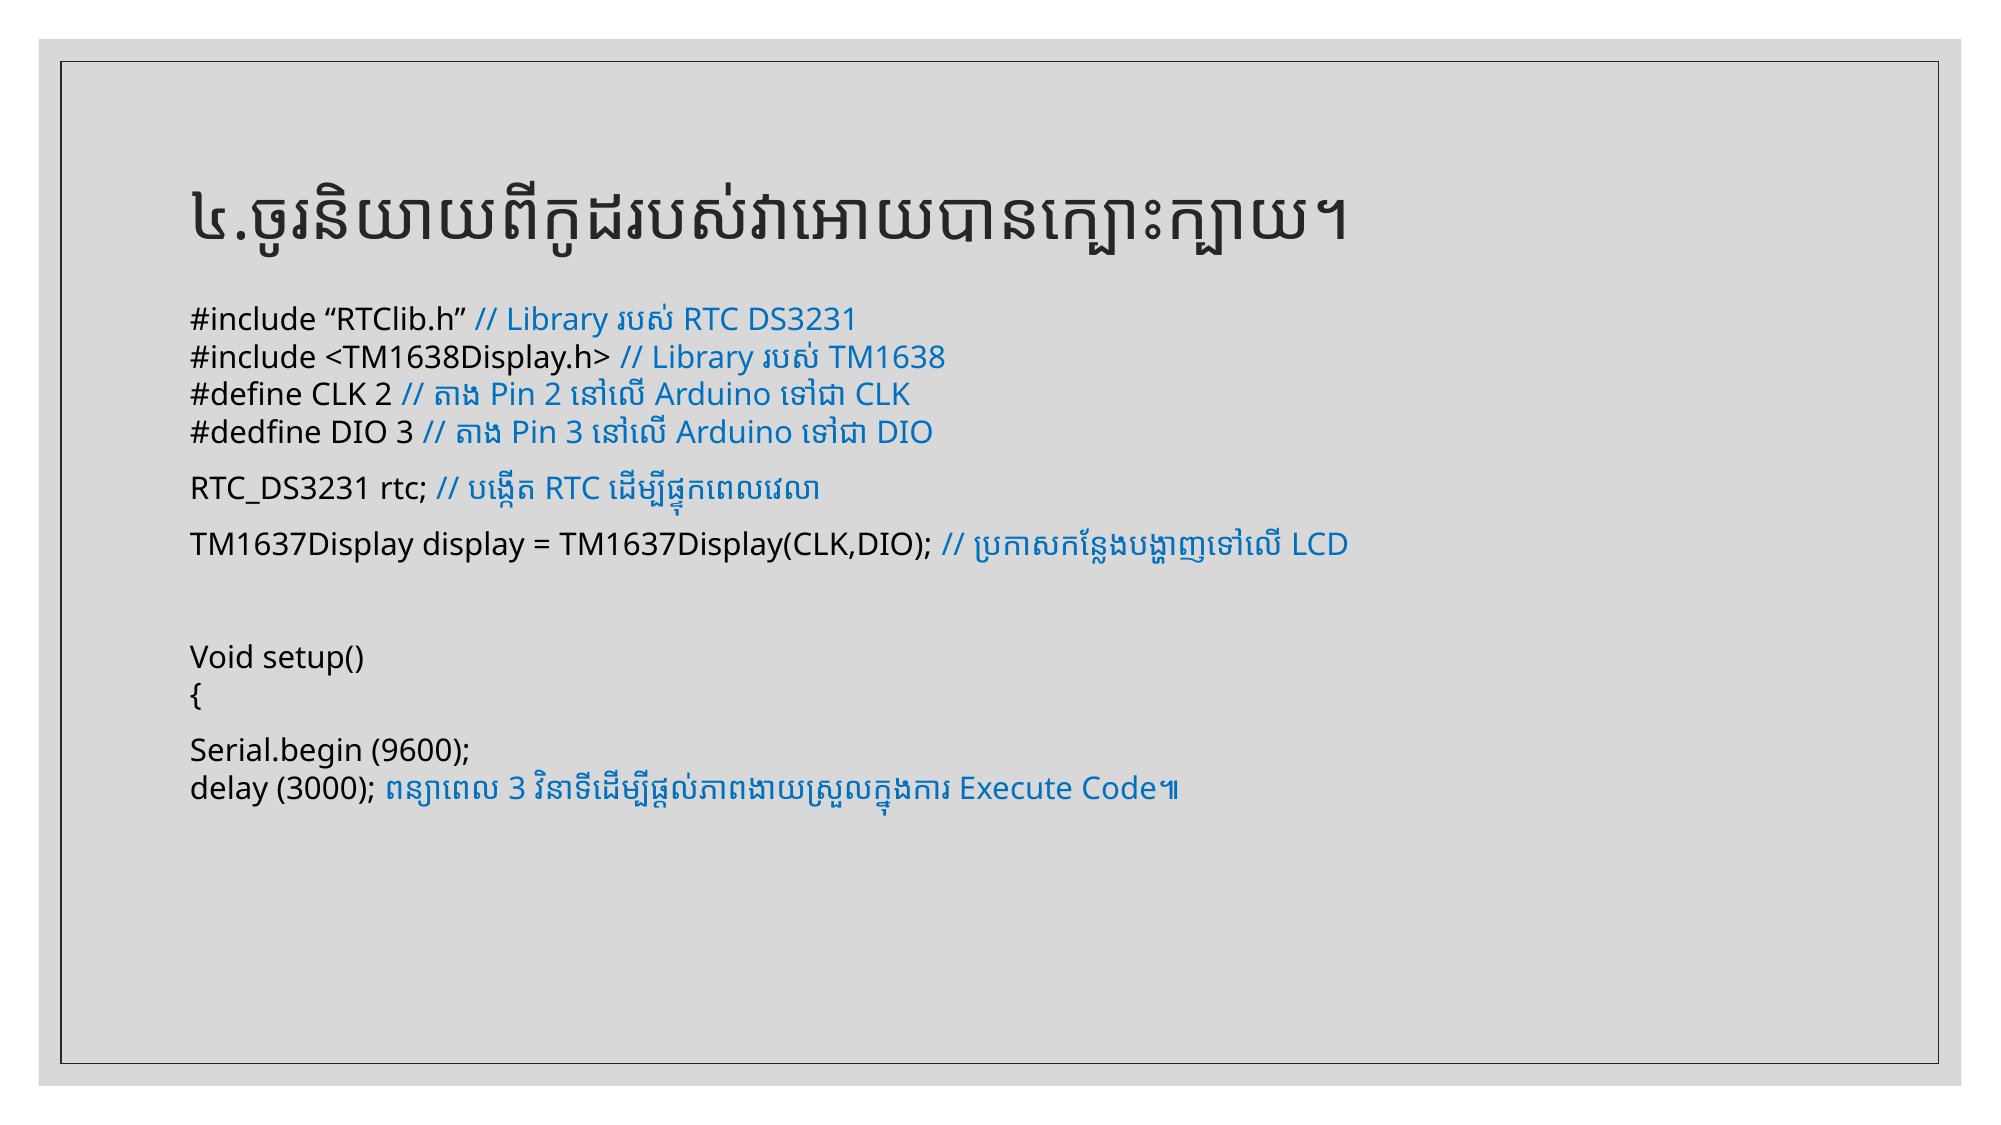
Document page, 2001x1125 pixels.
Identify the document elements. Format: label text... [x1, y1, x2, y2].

list #include “RTClib.h” // Library របស់ RTC DS3231 #include <TM1638Display.h> // Library​ របស់ TM1638 #define CLK 2 // តាង Pin 2 នៅលើ Arduino ទៅជា​ CLK #dedfine DIO 3 //​ តាង Pin 3 នៅលើ Arduino ទៅជា DIO RTC_DS3231 rtc; // បង្កើត RTC ដើម្បីផ្ទុកពេលវេលា TM1637Display display = TM1637Display(CLK,DIO); // ប្រកាសកន្លែង​បង្ហាញទៅលើ LCD Void setup() { Serial.begin (9600); delay (3000); ពន្យាពេល 3 វិនាទីដើម្បីផ្ដល់ភាពងាយស្រួលក្នុងការ Execute Code៕ [174, 292, 1825, 977]
title ៤.ចូរនិយាយពីកូដរបស់វាអោយបានក្បោះក្បាយ។ [174, 105, 1825, 292]
